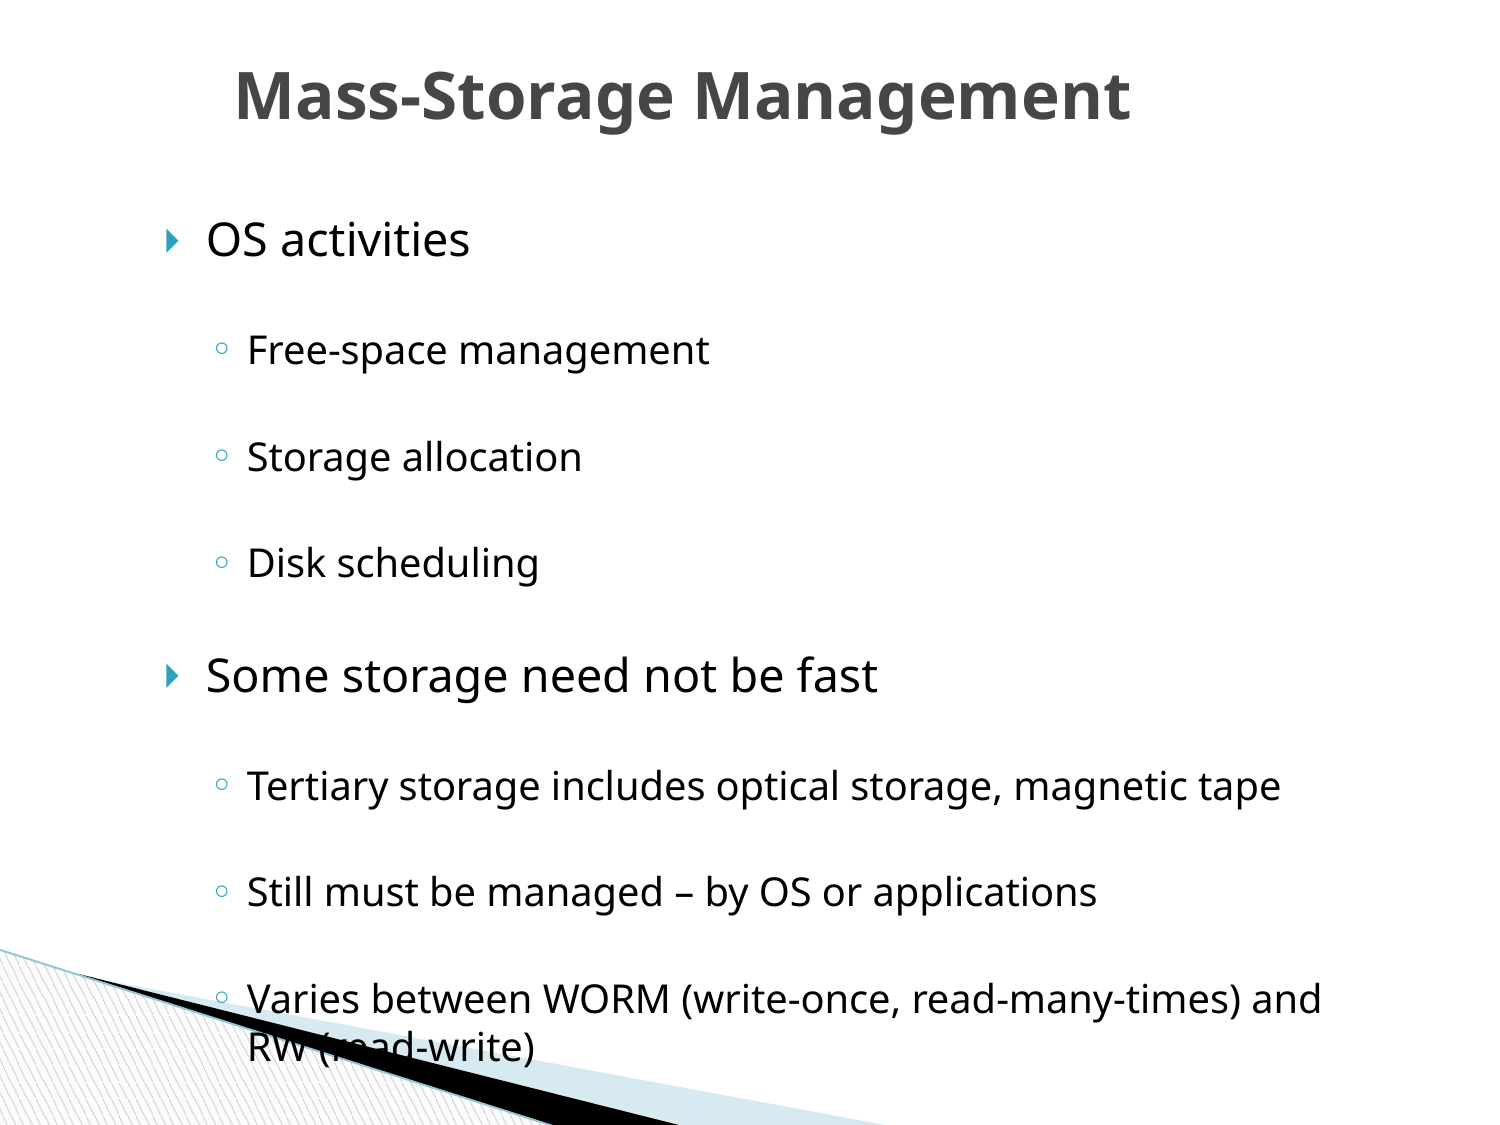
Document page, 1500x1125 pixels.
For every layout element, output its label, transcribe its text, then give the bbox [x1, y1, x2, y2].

title Mass-Storage Management [218, 45, 1425, 141]
list OS activities Free-space management Storage allocation Disk scheduling Some storage need not be fast Tertiary storage includes optical storage, magnetic tape Still must be managed – by OS or applications Varies between WORM (write-once, read-many-times) and RW (read-write) [132, 202, 1375, 1077]
